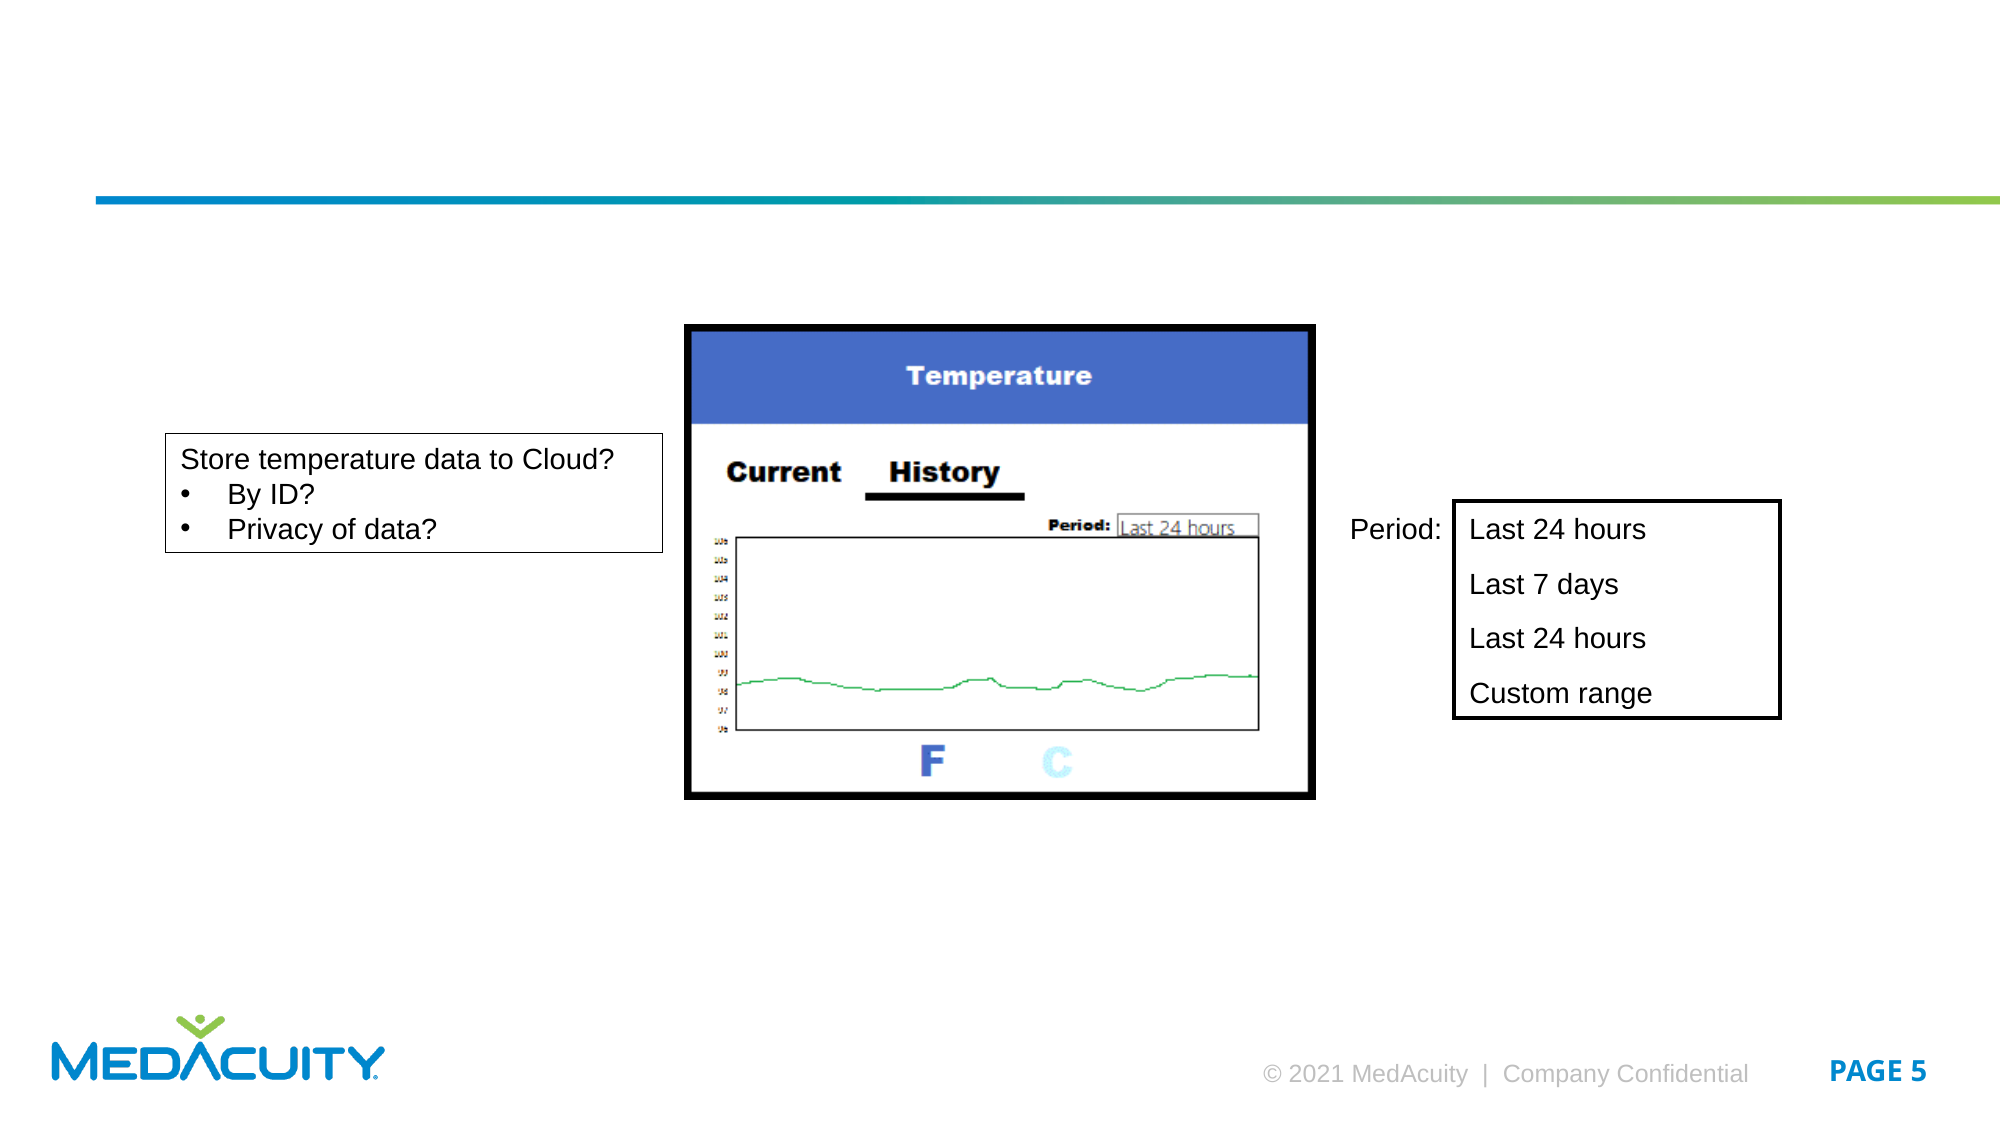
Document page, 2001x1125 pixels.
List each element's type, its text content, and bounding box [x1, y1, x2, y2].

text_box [1334, 500, 1781, 719]
text_box Store temperature data to Cloud? By ID? Privacy of data? [165, 433, 663, 553]
footer © 2021 MedAcuity | Company Confidential [1089, 1042, 1764, 1103]
picture [684, 324, 1316, 800]
slide_number PAGE 5 [1764, 1042, 1943, 1103]
picture [0, 129, 2000, 271]
picture [46, 1005, 390, 1088]
